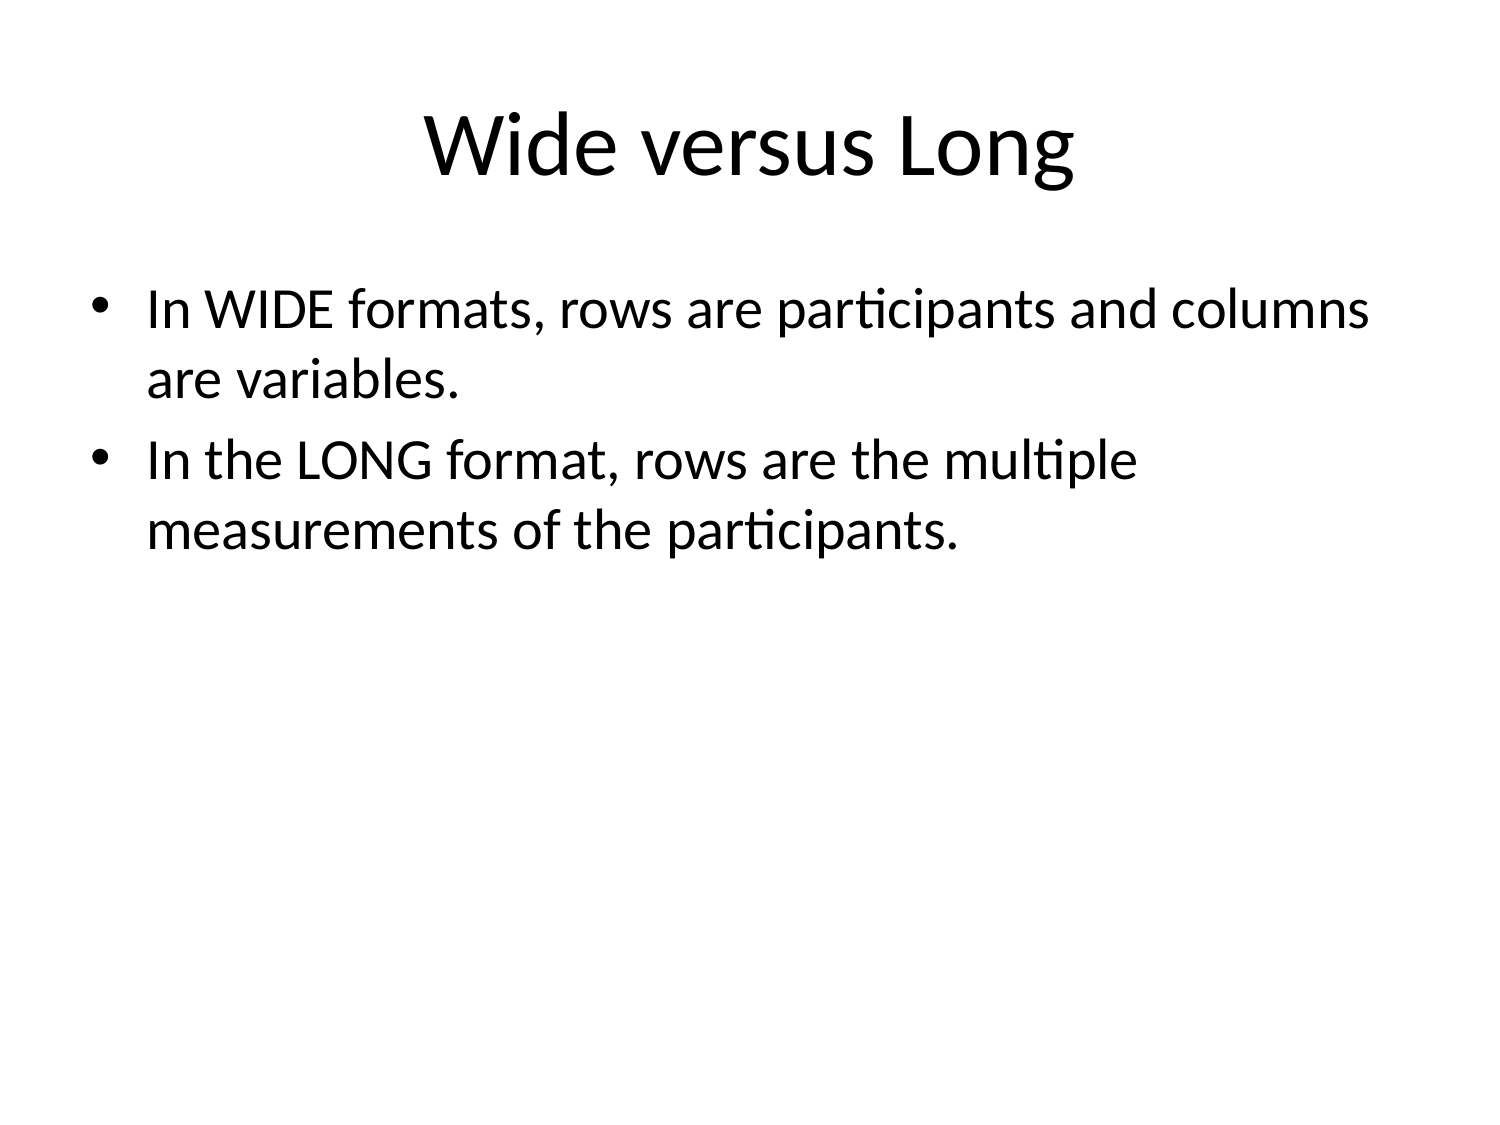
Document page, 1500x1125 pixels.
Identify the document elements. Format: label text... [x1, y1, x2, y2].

title Wide versus Long [75, 45, 1425, 233]
list In WIDE formats, rows are participants and columns are variables. In the LONG format, rows are the multiple measurements of the participants. [75, 262, 1425, 1005]
